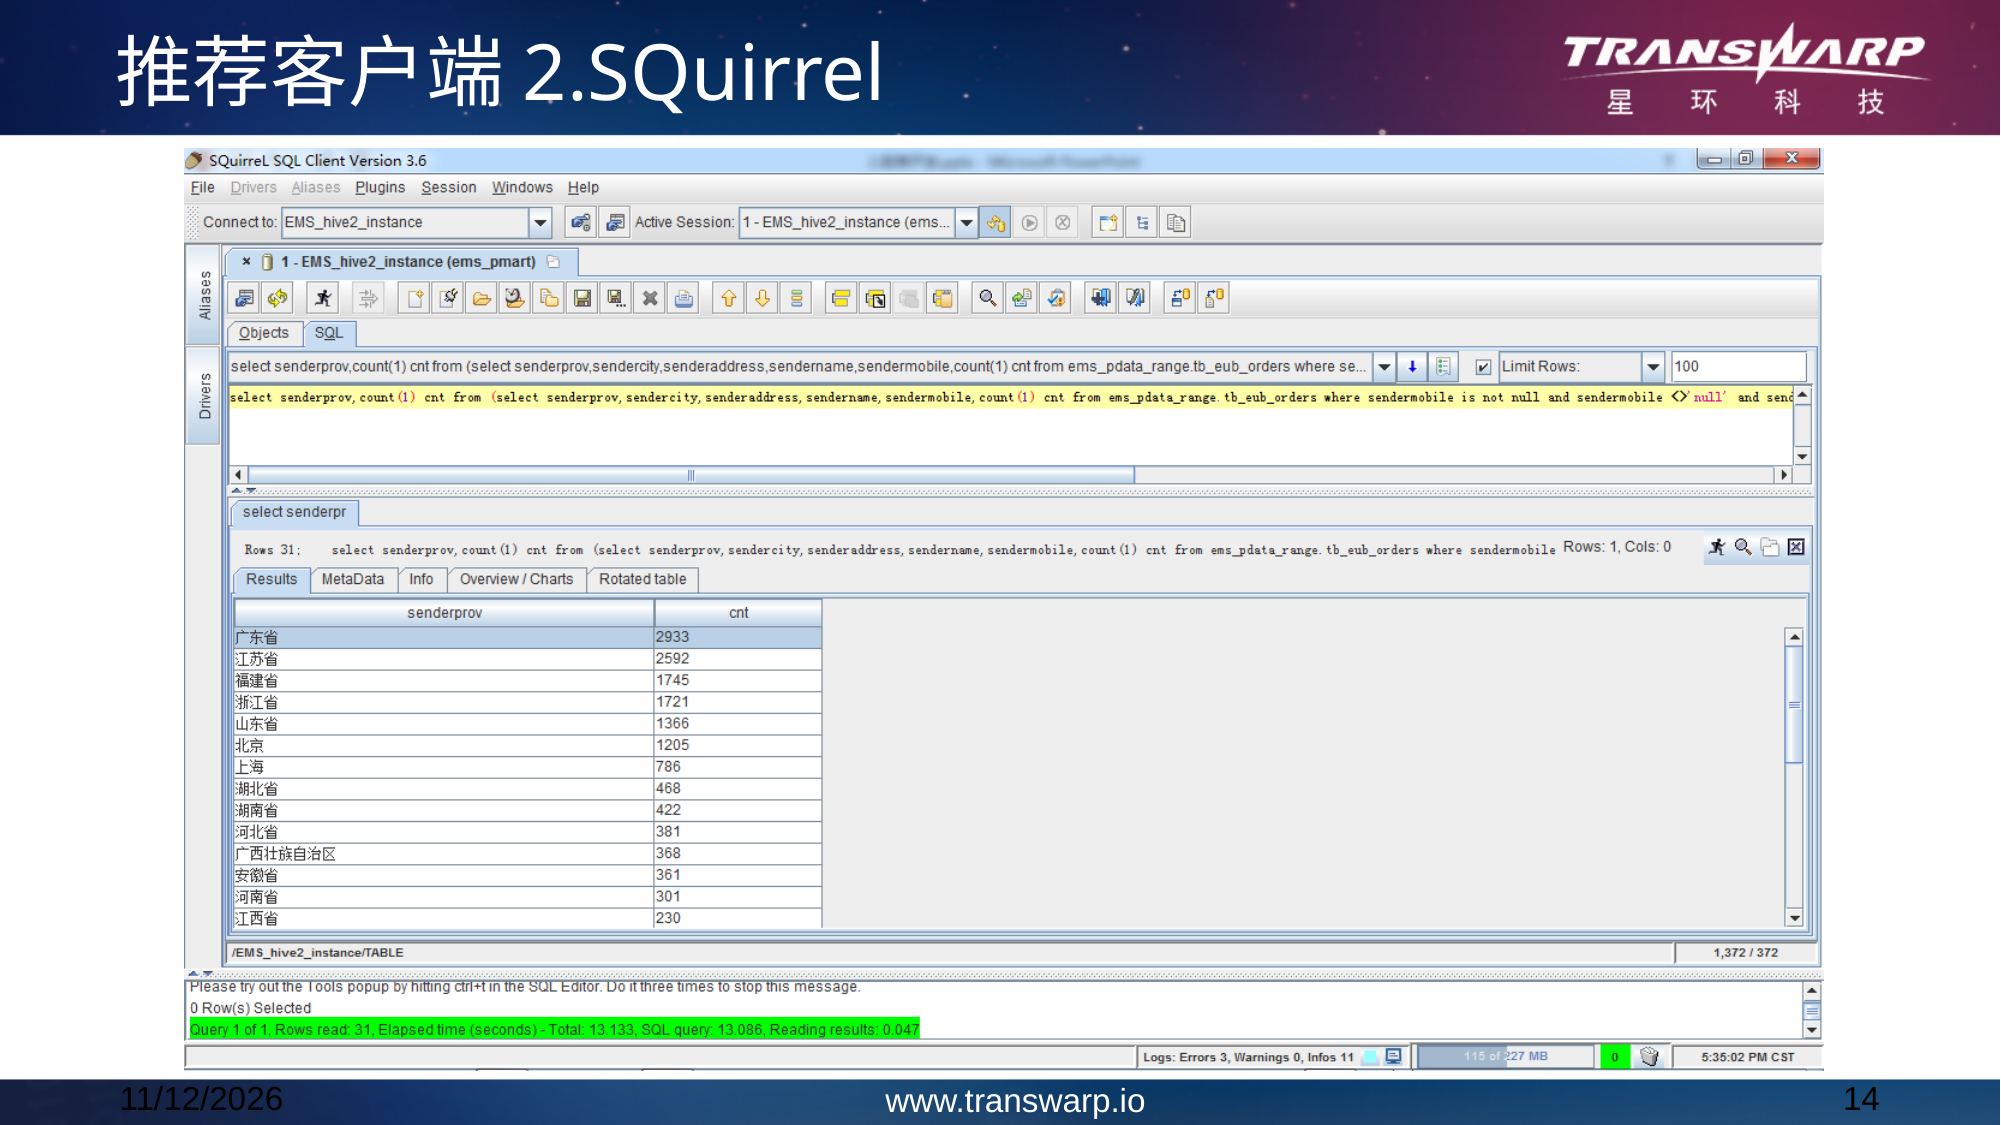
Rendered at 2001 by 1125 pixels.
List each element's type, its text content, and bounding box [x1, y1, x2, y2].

picture [0, 0, 2000, 1125]
text_box 推荐客户端2.SQuirrel [100, 0, 1661, 139]
